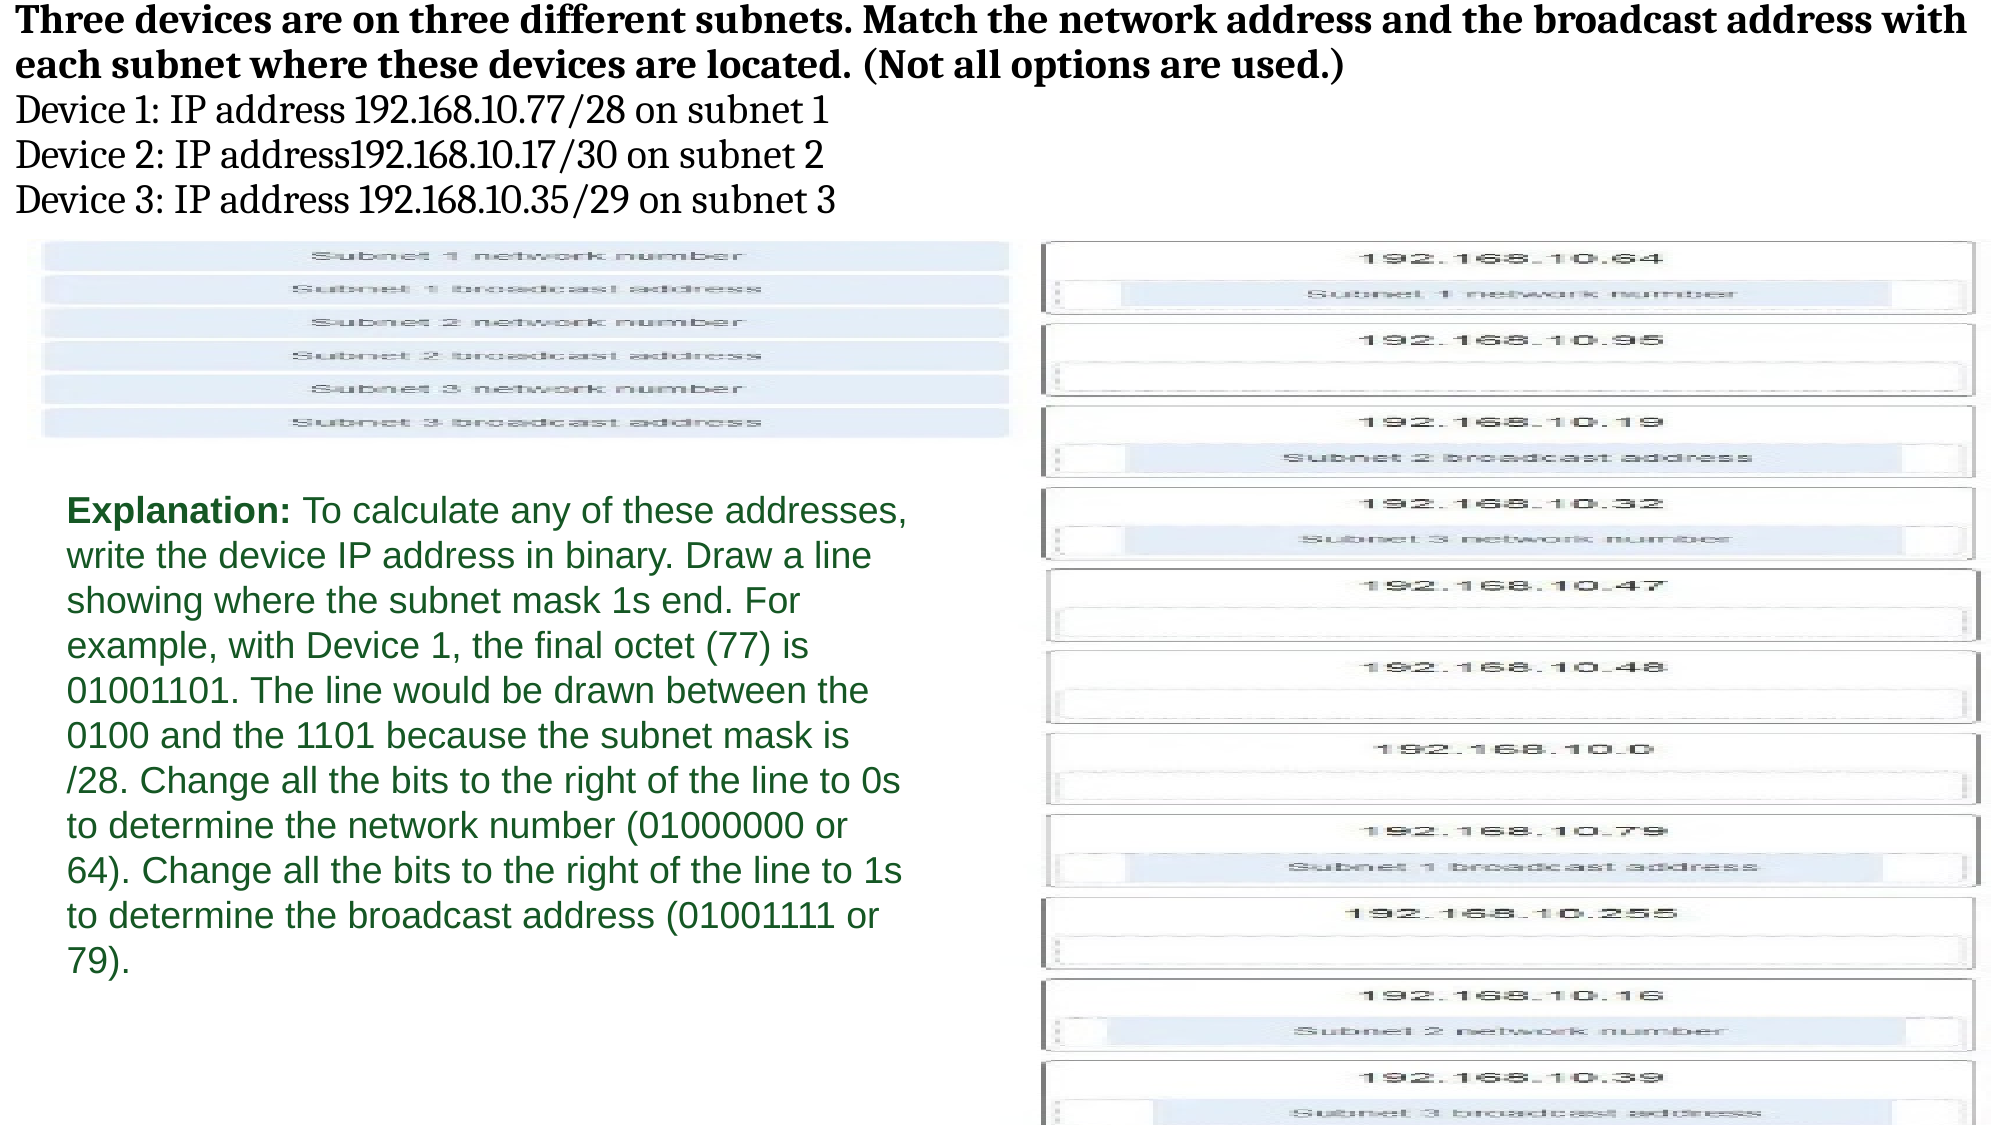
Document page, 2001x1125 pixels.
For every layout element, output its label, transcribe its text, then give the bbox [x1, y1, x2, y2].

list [27, 239, 1991, 1125]
title Three devices are on three different subnets. Match the network address and the broadcast address with each subnet where these devices are located. (Not all options are used.) Device 1: IP address 192.168.10.77/28 on subnet 1 Device 2: IP address192.168.10.17/30 on subnet 2 Device 3: IP address 192.168.10.35/29 on subnet 3 [0, 0, 2000, 221]
